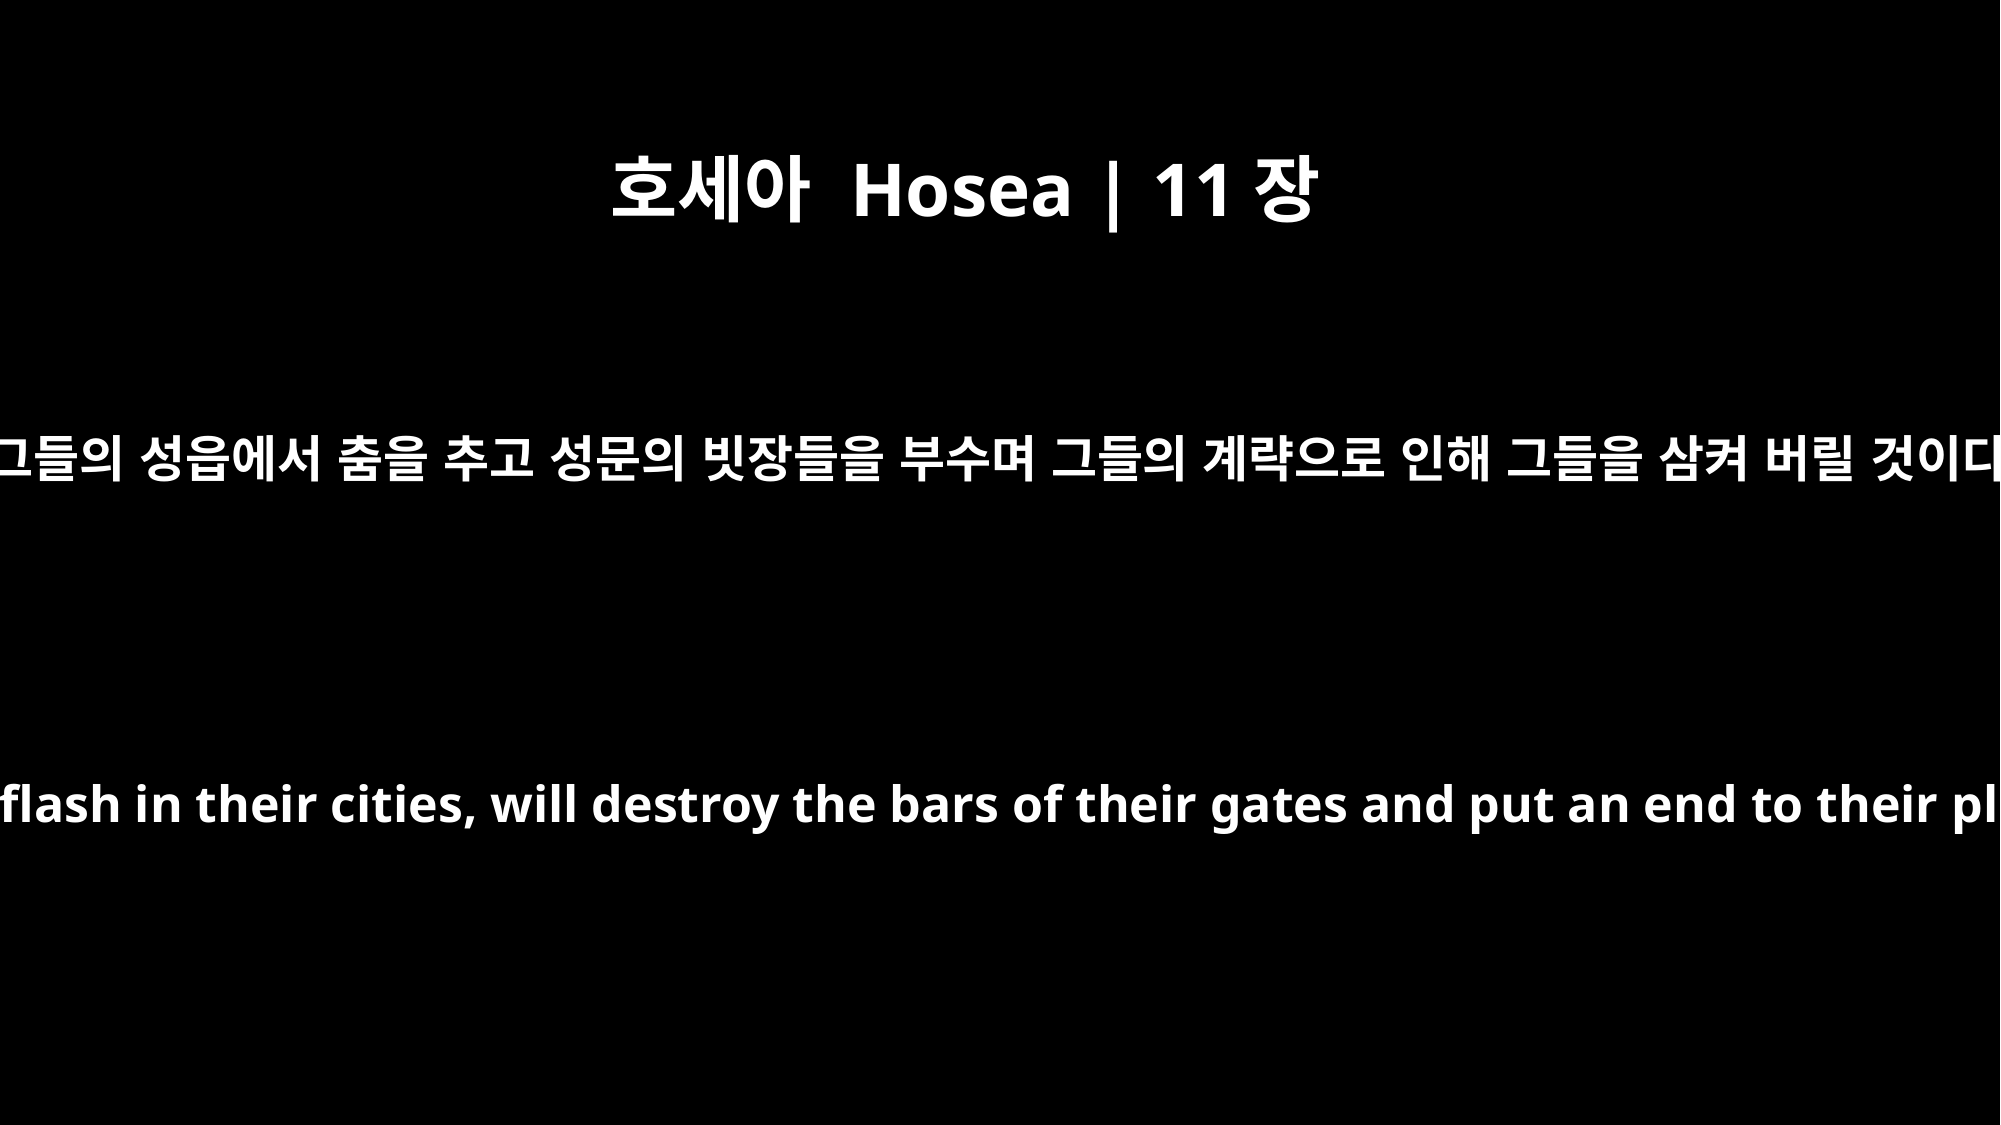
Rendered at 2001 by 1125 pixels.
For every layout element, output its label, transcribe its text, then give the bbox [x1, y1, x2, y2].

text_box Swords will flash in their cities, will destroy the bars of their gates and put an end to their plans. [0, 764, 2000, 840]
text_box 6 칼이 그들의 성읍에서 춤을 추고 성문의 빗장들을 부수며 그들의 계략으로 인해 그들을 삼켜 버릴 것이다. [0, 359, 2000, 495]
text_box 호세아 Hosea | 11장 [595, 136, 1337, 239]
